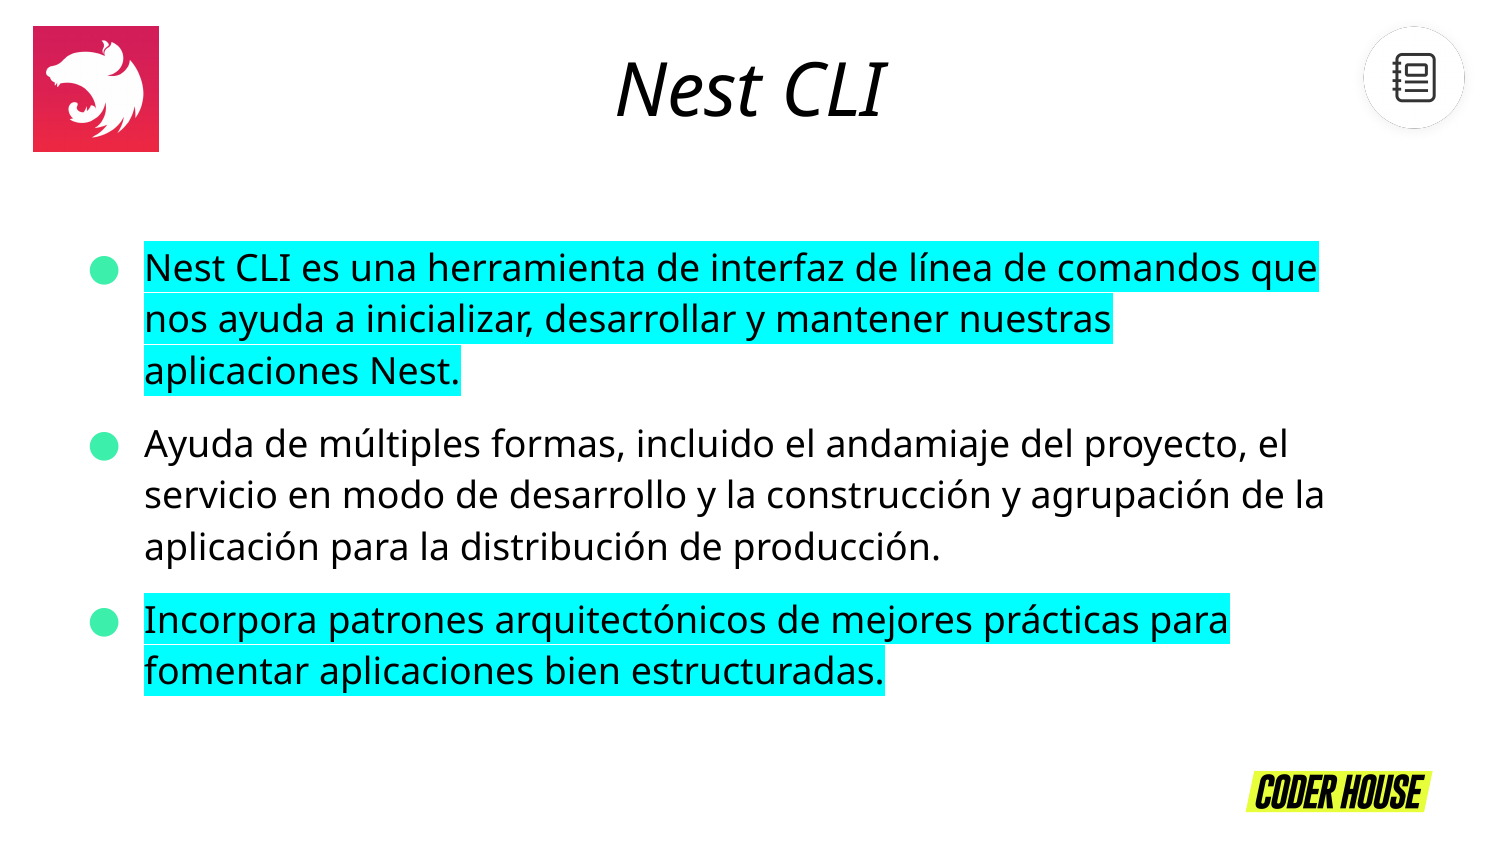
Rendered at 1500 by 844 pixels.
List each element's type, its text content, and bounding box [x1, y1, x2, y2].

text_box Nest CLI [193, 26, 1307, 152]
picture [33, 26, 160, 152]
picture [1241, 764, 1437, 819]
text_box Nest CLI es una herramienta de interfaz de línea de comandos que nos ayuda a inicializar, desarrollar y mantener nuestras aplicaciones Nest. Ayuda de múltiples formas, incluido el andamiaje del proyecto, el servicio en modo de desarrollo y la construcción y agrupación de la aplicación para la distribución de producción. Incorpora patrones arquitectónicos de mejores prácticas para fomentar aplicaciones bien estructuradas. [54, 222, 1352, 798]
picture [1351, 14, 1477, 141]
